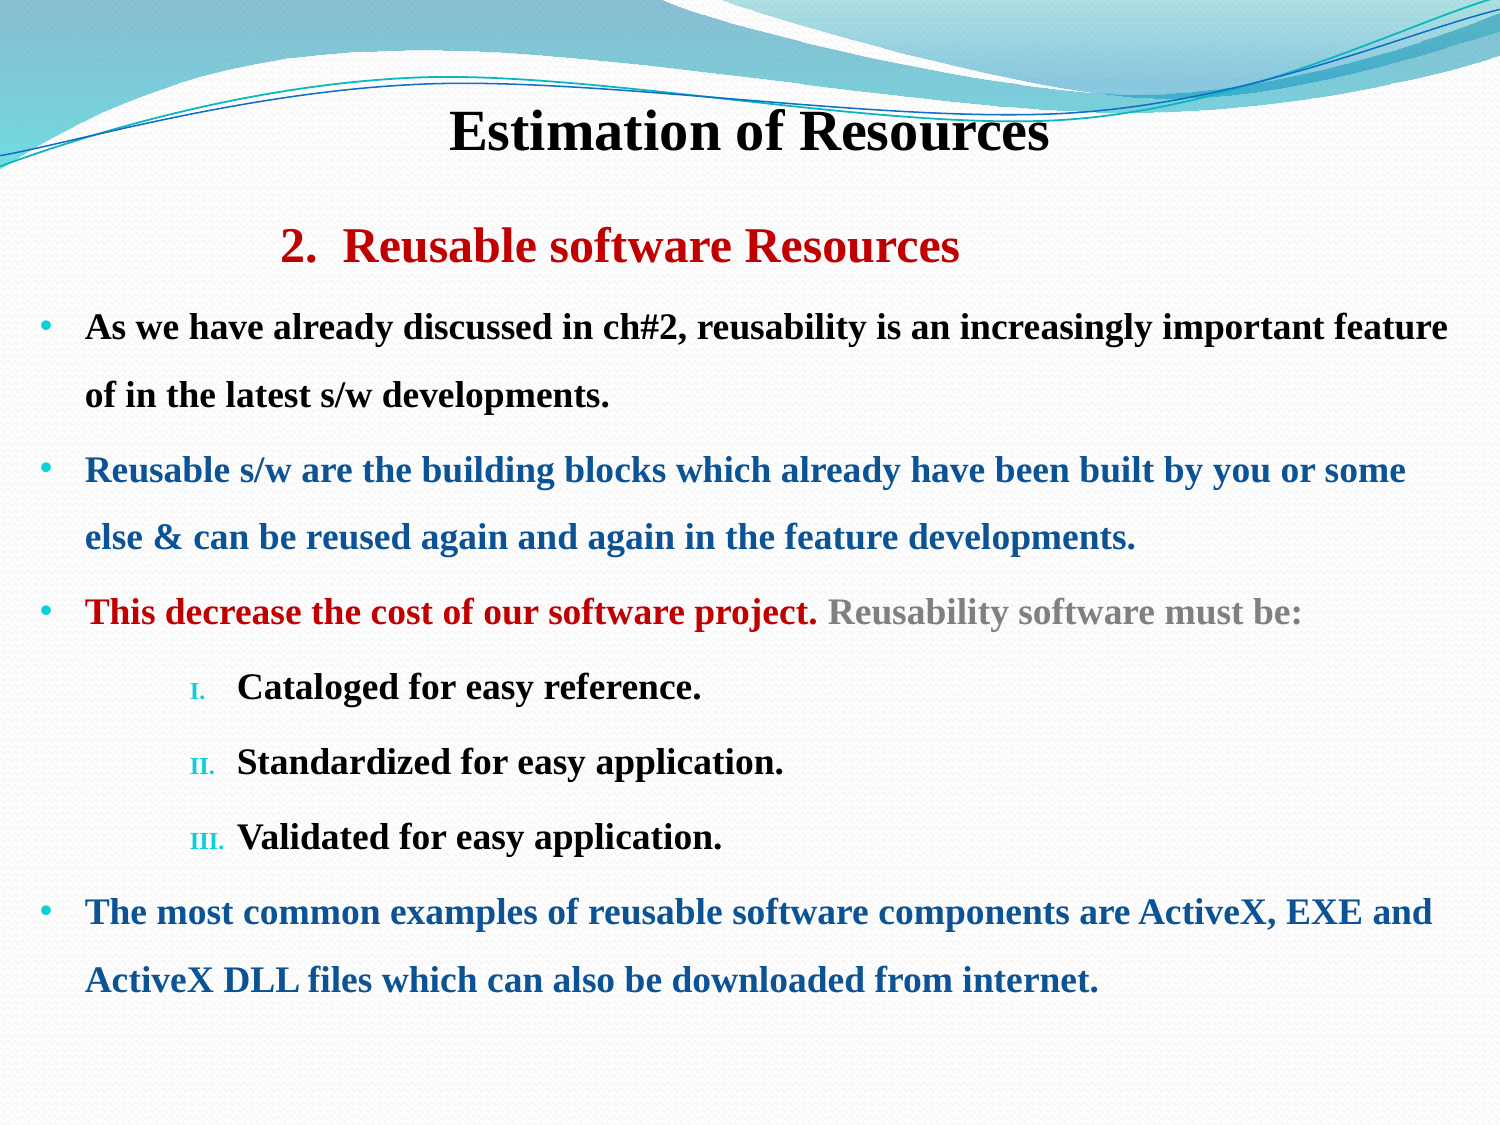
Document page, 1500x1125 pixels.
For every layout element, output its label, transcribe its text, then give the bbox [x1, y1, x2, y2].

list 2. Reusable software Resources As we have already discussed in ch#2, reusability is an increasingly important feature of in the latest s/w developments. Reusable s/w are the building blocks which already have been built by you or some else & can be reused again and again in the feature developments. This decrease the cost of our software project. Reusability software must be: Cataloged for easy reference. Standardized for easy application. Validated for easy application. The most common examples of reusable software components are ActiveX, EXE and ActiveX DLL files which can also be downloaded from internet. [24, 174, 1488, 1100]
title Estimation of Resources [75, 0, 1425, 163]
